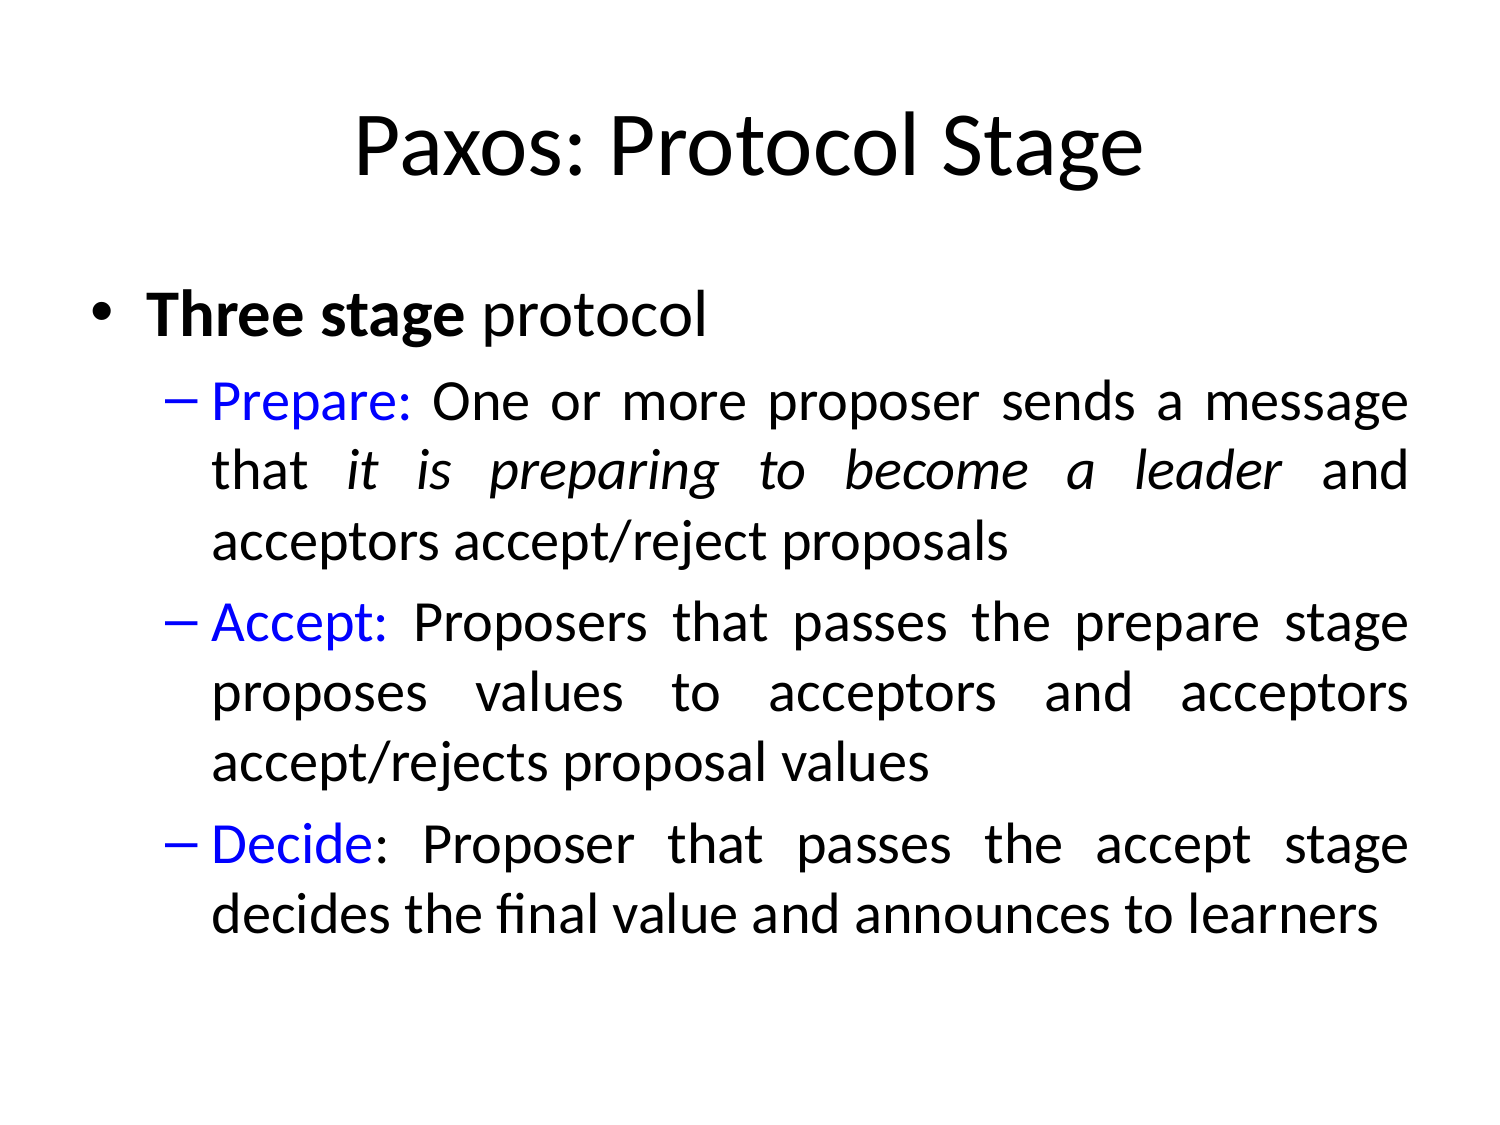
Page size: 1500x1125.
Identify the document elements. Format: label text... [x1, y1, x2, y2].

list Three stage protocol Prepare: One or more proposer sends a message that it is preparing to become a leader and acceptors accept/reject proposals Accept: Proposers that passes the prepare stage proposes values to acceptors and acceptors accept/rejects proposal values Decide: Proposer that passes the accept stage decides the final value and announces to learners [75, 262, 1425, 1005]
title Paxos: Protocol Stage [75, 45, 1425, 233]
